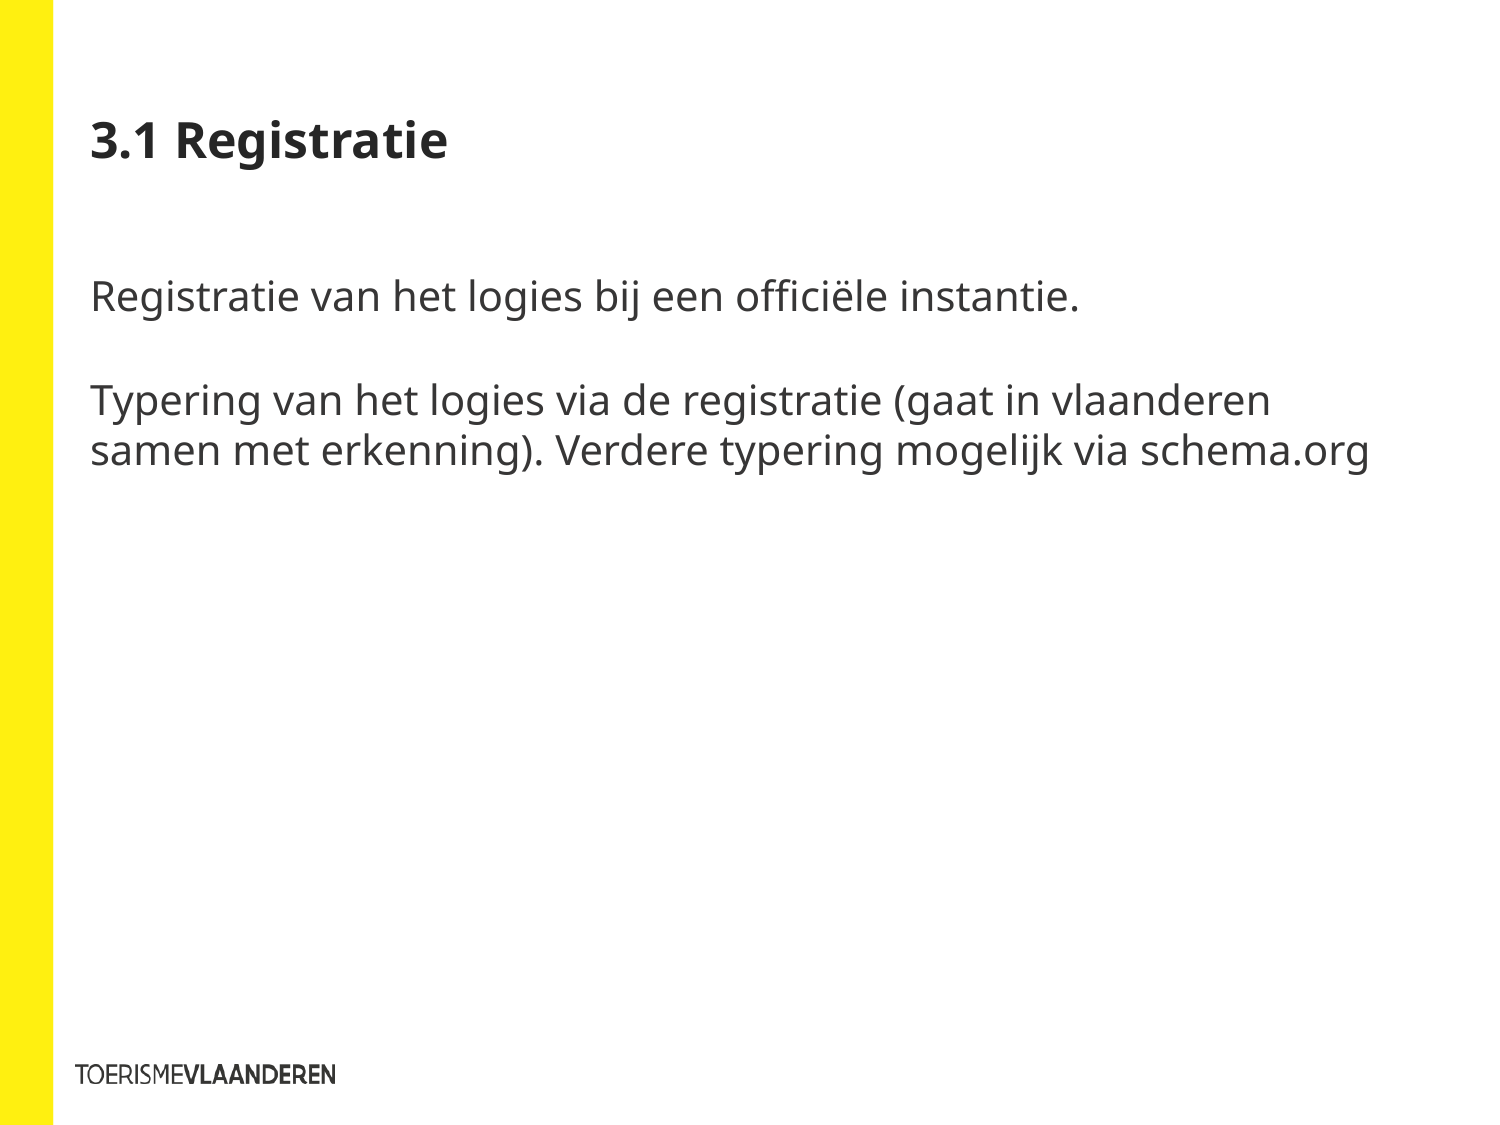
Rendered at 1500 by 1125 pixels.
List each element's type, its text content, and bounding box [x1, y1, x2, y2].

picture [75, 1064, 335, 1084]
list Registratie van het logies bij een officiële instantie. Typering van het logies via de registratie (gaat in vlaanderen samen met erkenning). Verdere typering mogelijk via schema.org [75, 262, 1425, 1005]
title 3.1 Registratie [75, 45, 1425, 233]
